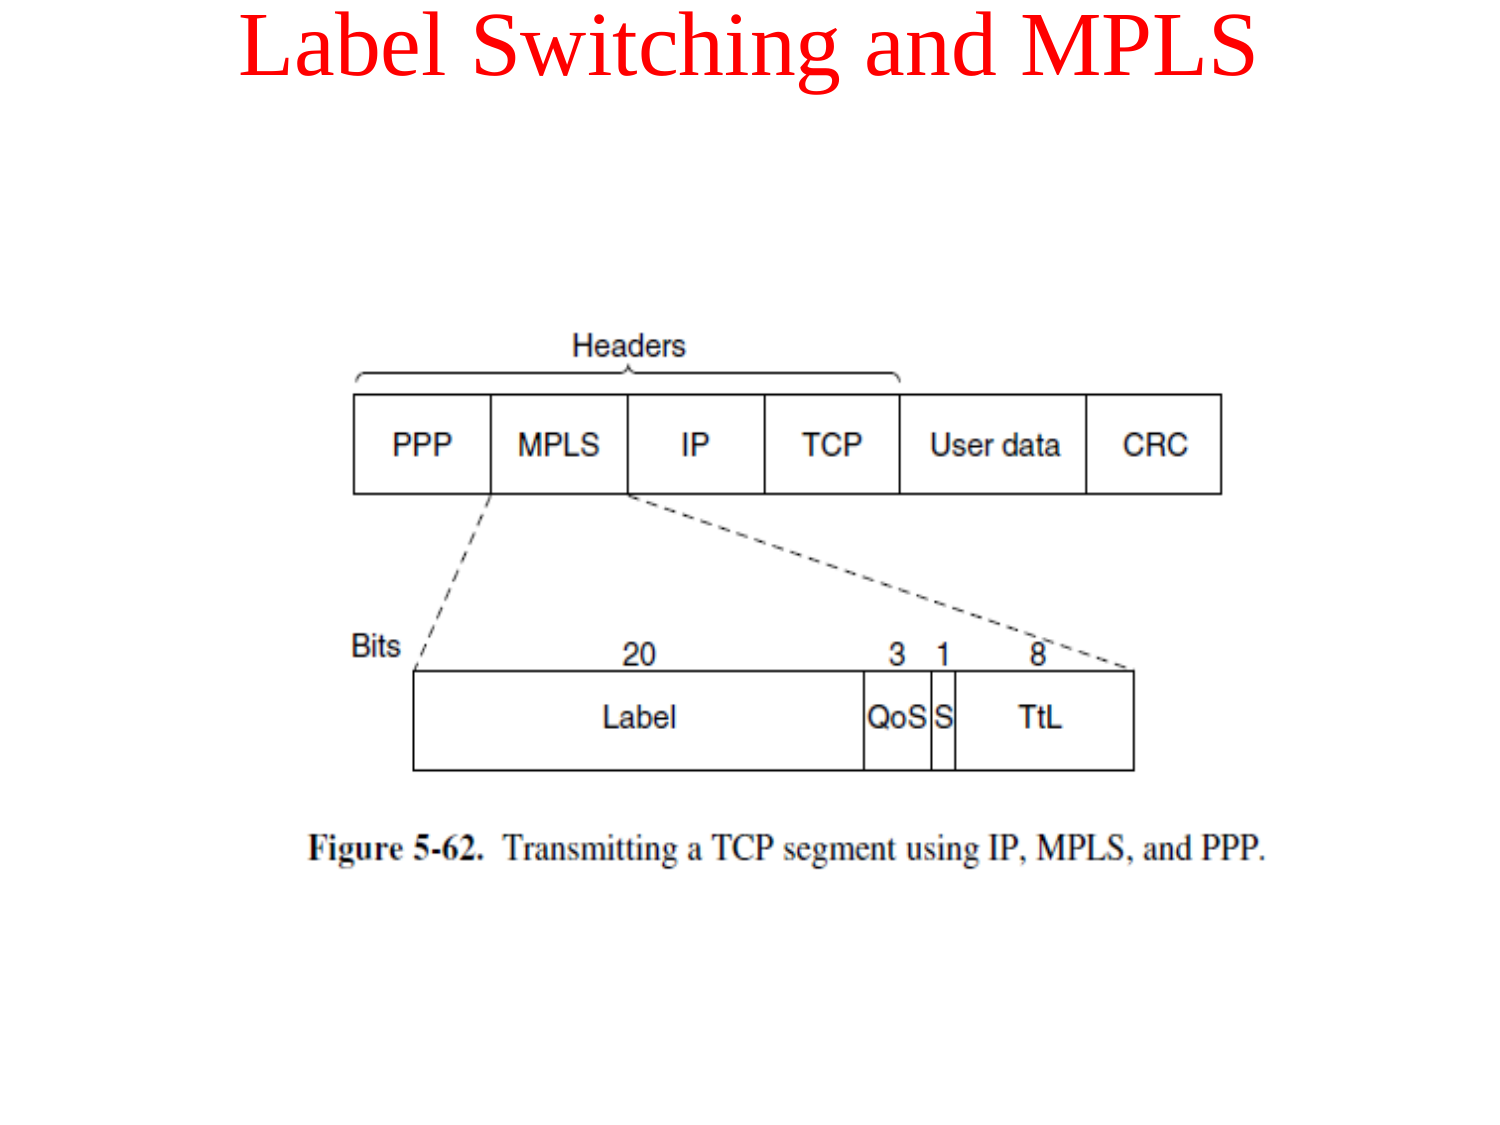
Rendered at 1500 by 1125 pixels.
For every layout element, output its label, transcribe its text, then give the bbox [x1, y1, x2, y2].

picture [282, 312, 1305, 906]
title Label Switching and MPLS [0, 0, 1500, 188]
